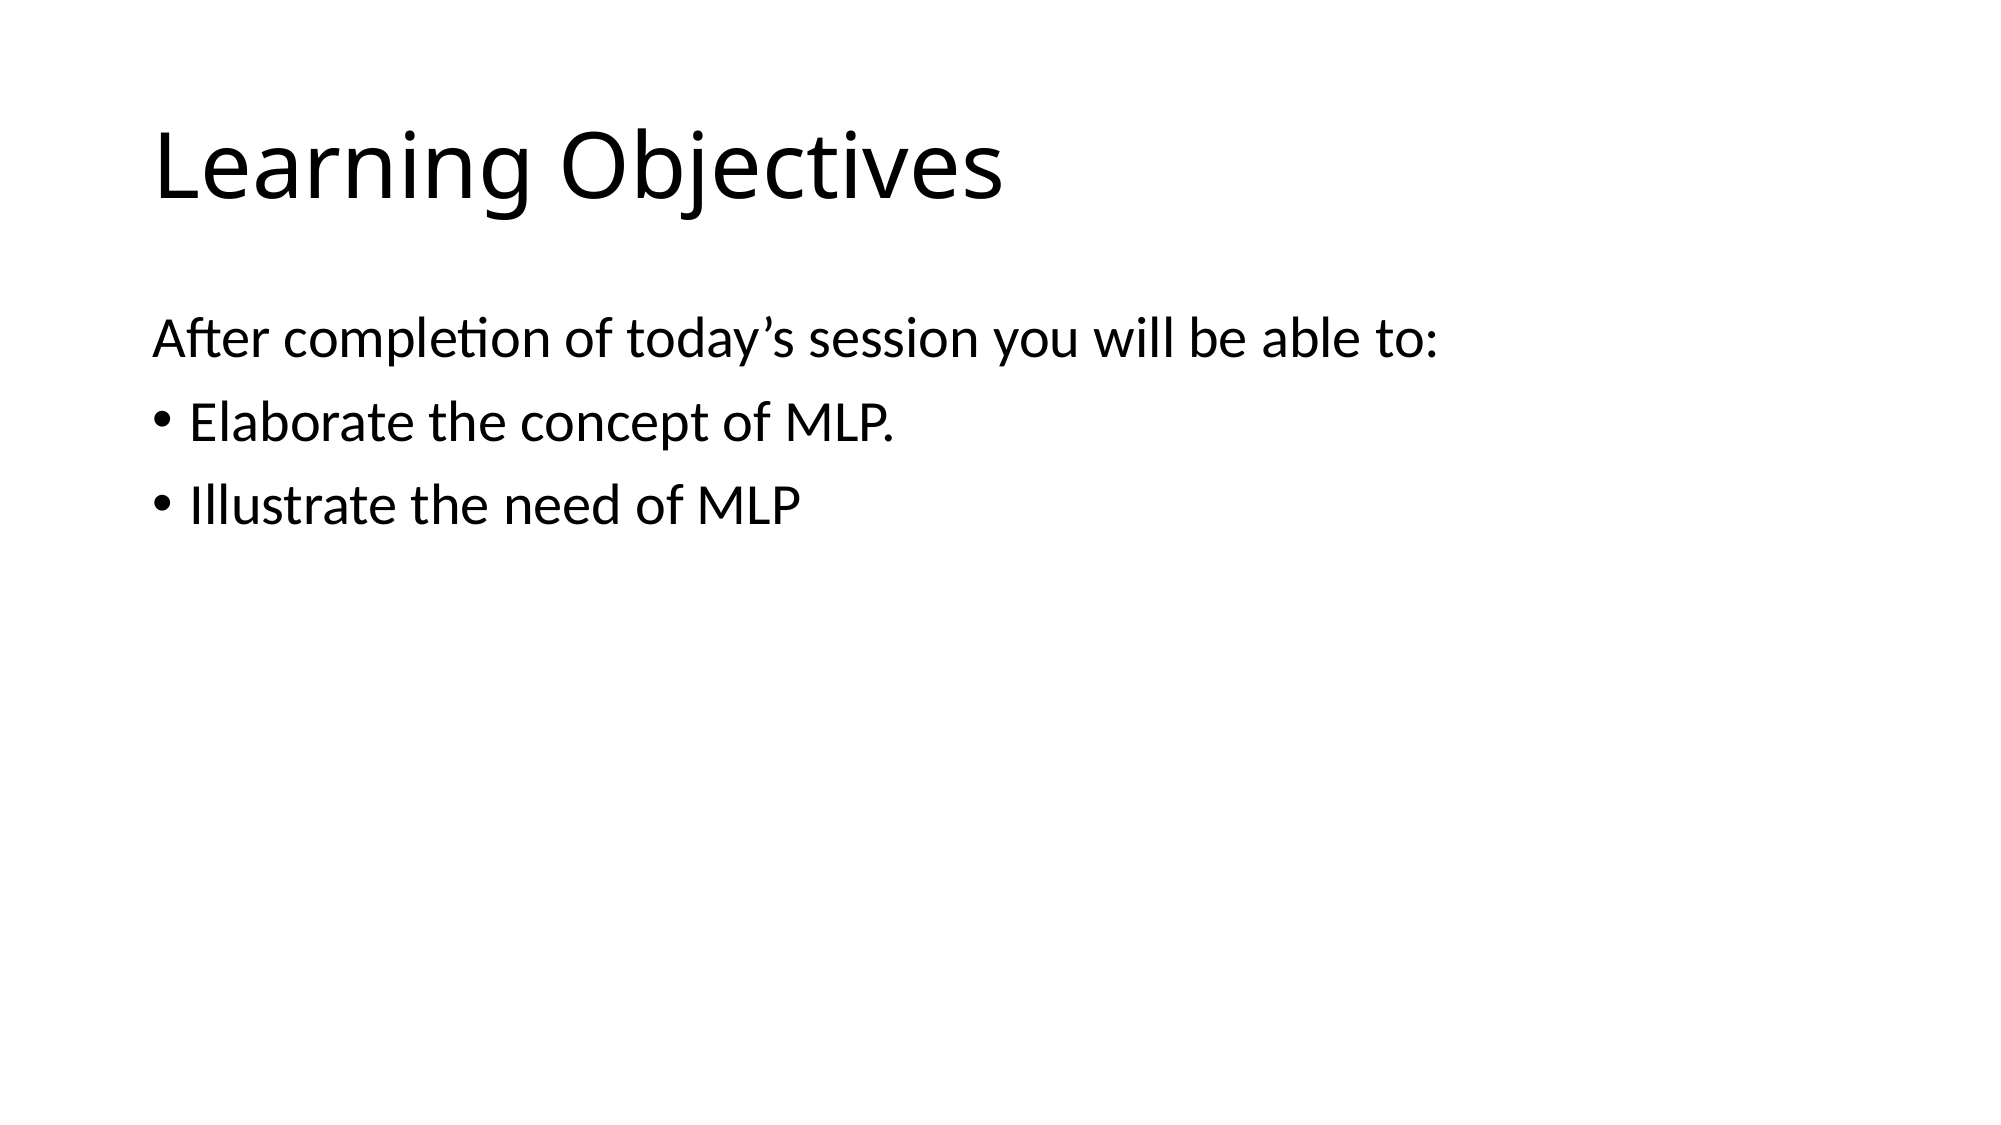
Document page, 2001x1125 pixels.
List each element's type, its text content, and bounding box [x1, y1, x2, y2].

list After completion of today’s session you will be able to: Elaborate the concept of MLP. Illustrate the need of MLP [137, 299, 1863, 1014]
title Learning Objectives [137, 59, 1863, 278]
